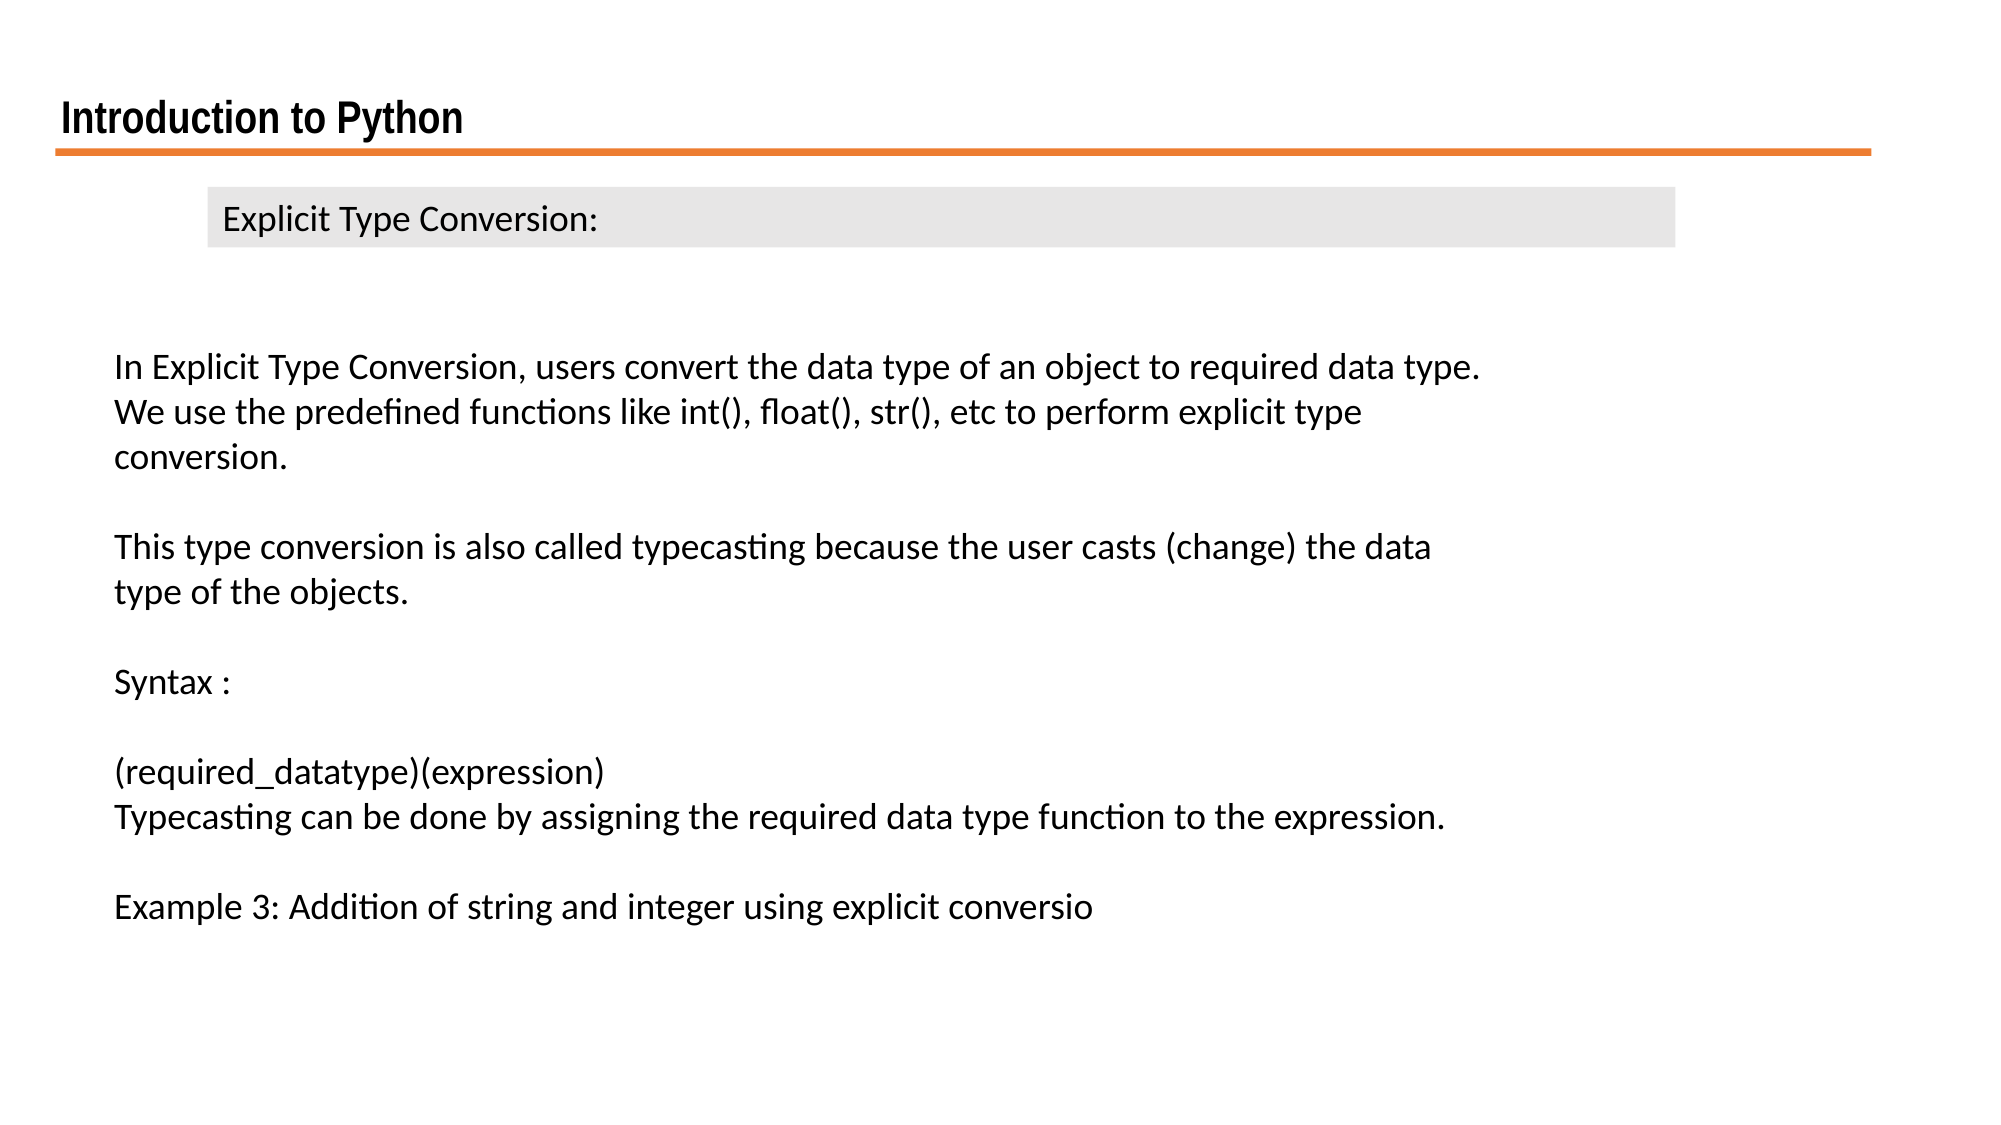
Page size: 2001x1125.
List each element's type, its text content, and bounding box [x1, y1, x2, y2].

text_box In Explicit Type Conversion, users convert the data type of an object to required data type. We use the predefined functions like int(), float(), str(), etc to perform explicit type conversion. This type conversion is also called typecasting because the user casts (change) the data type of the objects. Syntax : (required_datatype)(expression) Typecasting can be done by assigning the required data type function to the expression. Example 3: Addition of string and integer using explicit conversio [99, 334, 1498, 941]
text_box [45, 79, 1872, 248]
